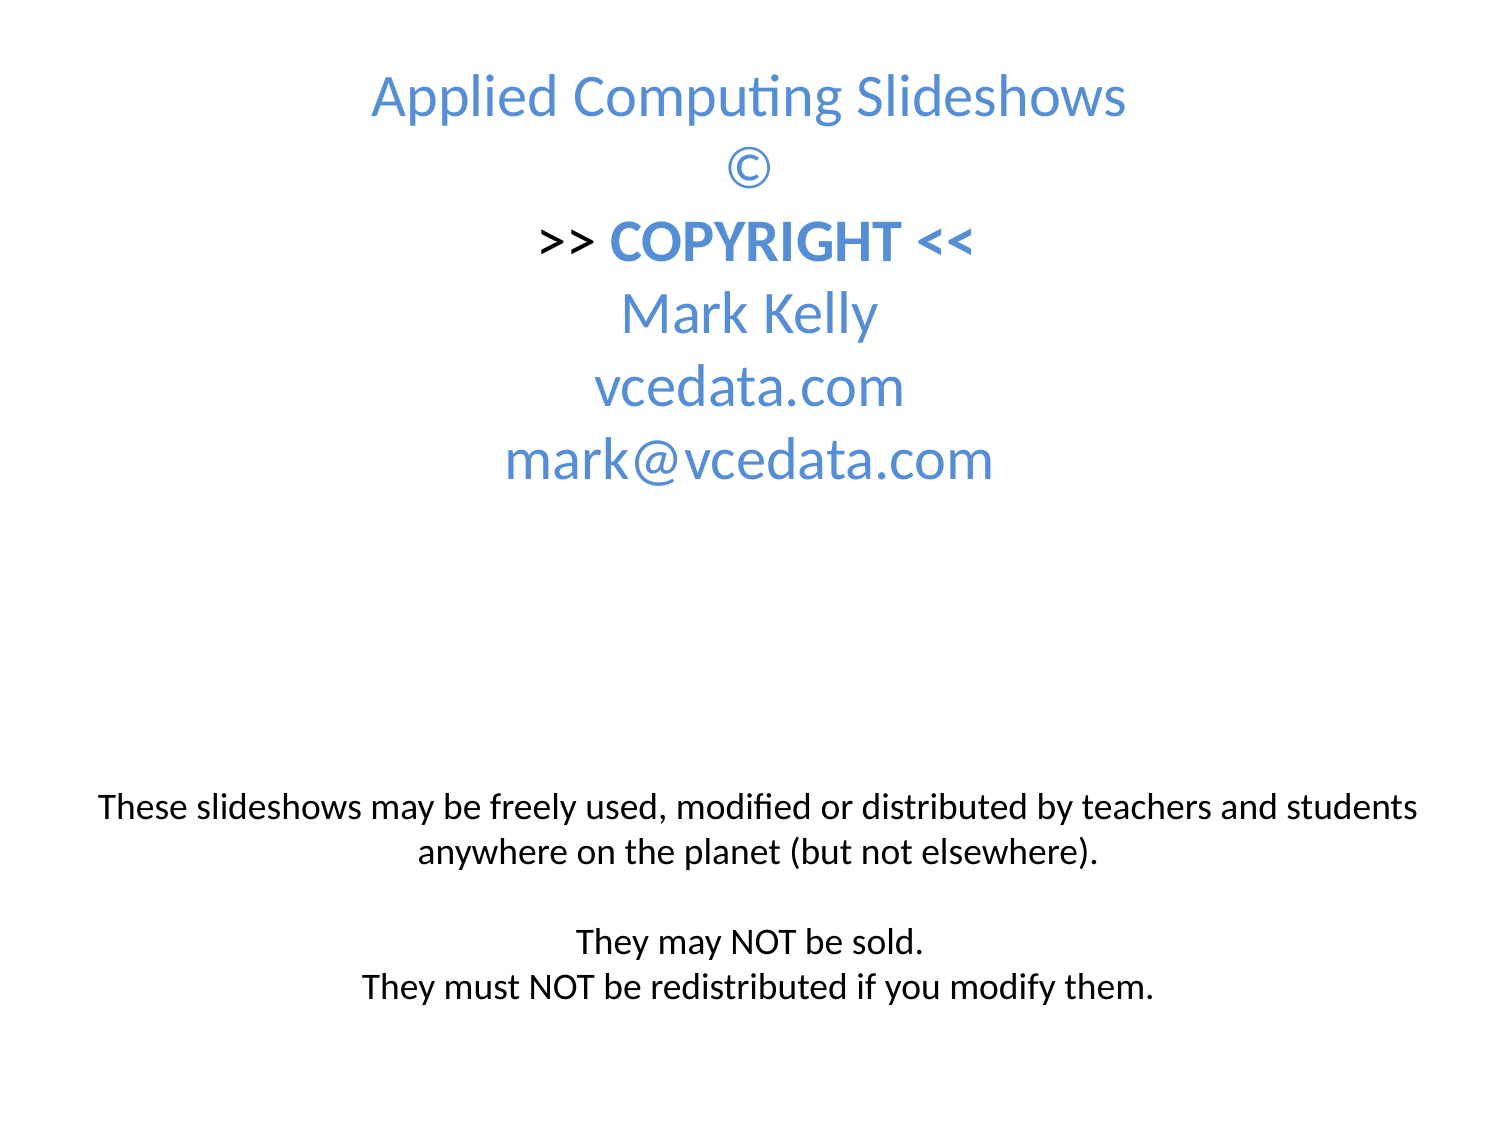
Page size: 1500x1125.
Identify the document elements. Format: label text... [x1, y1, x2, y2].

text_box These slideshows may be freely used, modified or distributed by teachers and students anywhere on the planet (but not elsewhere). They may NOT be sold. They must NOT be redistributed if you modify them. [73, 775, 1445, 1015]
title Applied Computing Slideshows © >> COPYRIGHT << Mark Kelly vcedata.com mark@vcedata.com [75, 45, 1425, 502]
